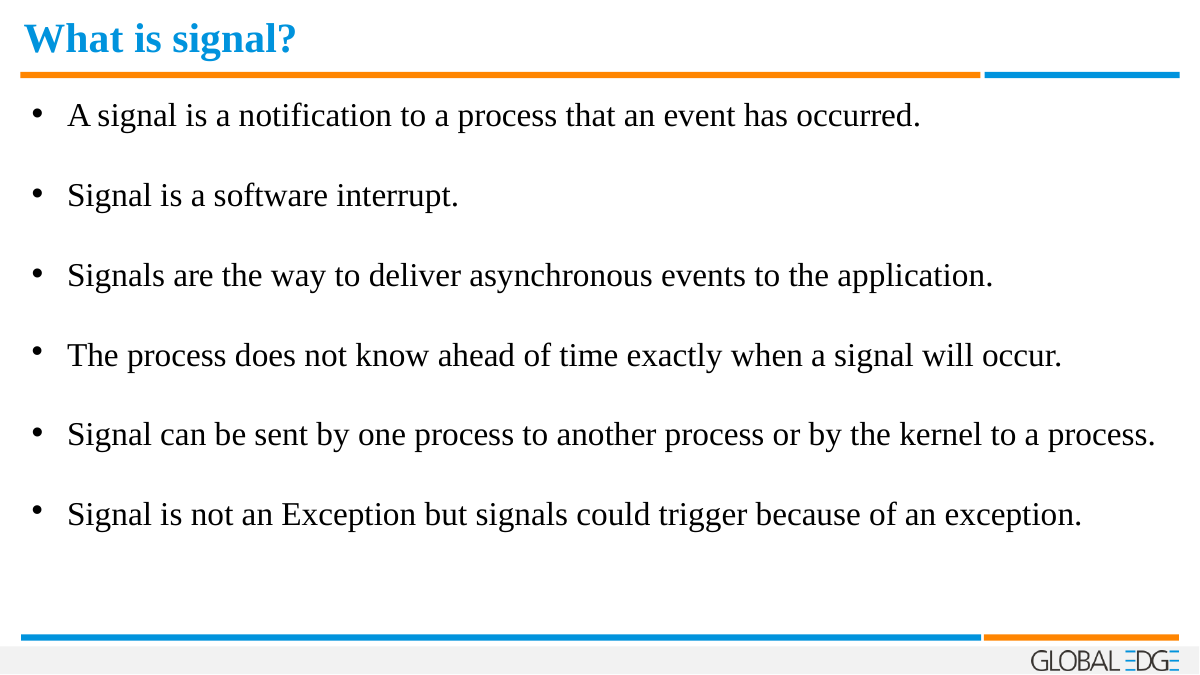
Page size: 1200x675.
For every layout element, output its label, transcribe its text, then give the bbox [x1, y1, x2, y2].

picture [1031, 650, 1179, 671]
text_box What is signal? [12, 9, 1087, 62]
text_box A signal is a notification to a process that an event has occurred. Signal is a software interrupt. Signals are the way to deliver asynchronous events to the application. The process does not know ahead of time exactly when a signal will occur. Signal can be sent by one process to another process or by the kernel to a process. Signal is not an Exception but signals could trigger because of an exception. [20, 87, 1178, 627]
